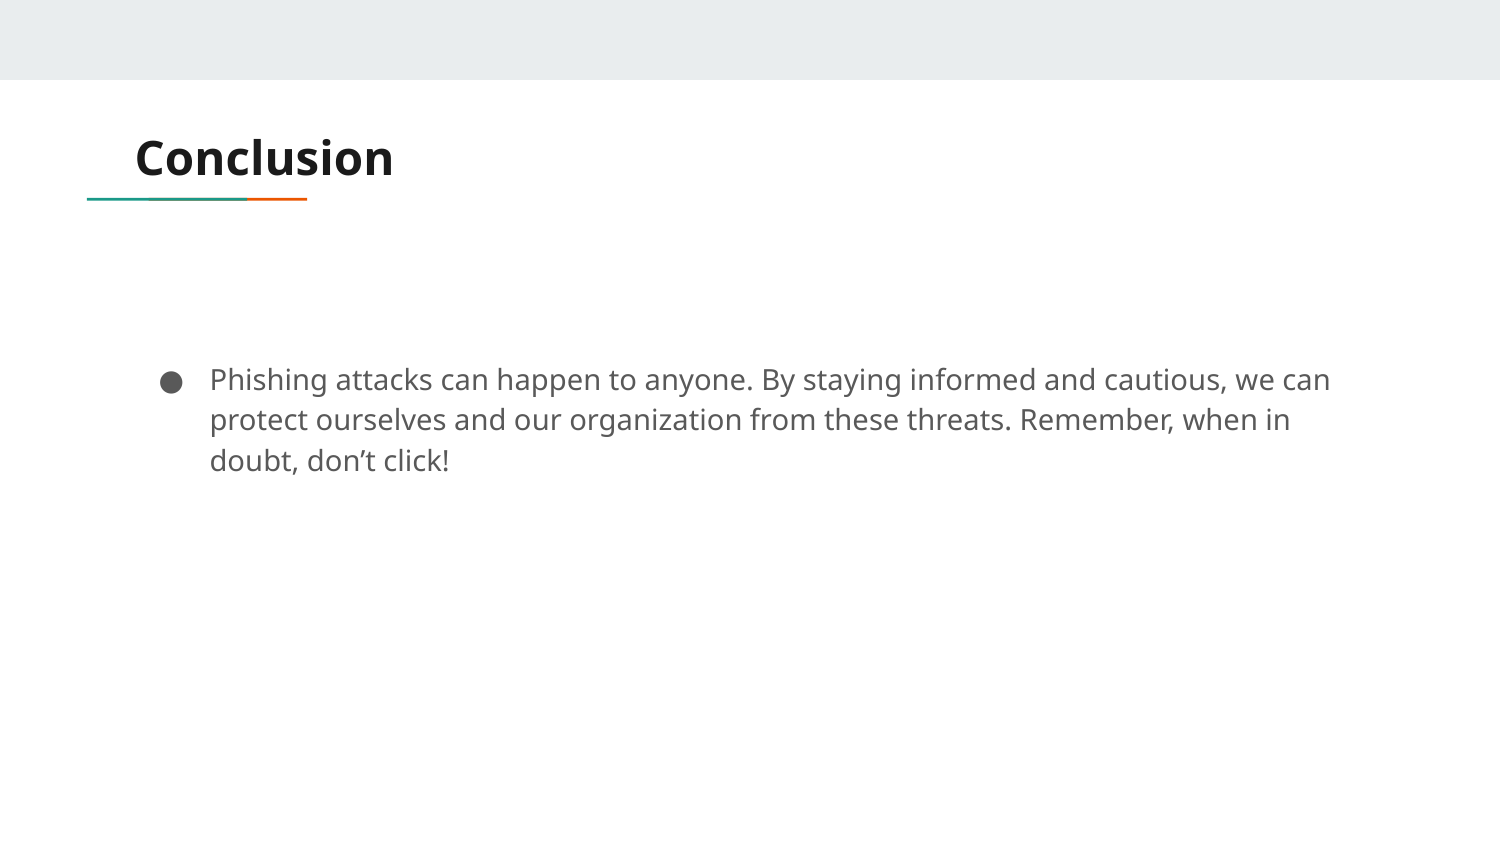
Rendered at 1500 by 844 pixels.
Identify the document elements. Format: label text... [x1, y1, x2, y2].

title Conclusion [119, 112, 1381, 201]
list Phishing attacks can happen to anyone. By staying informed and cautious, we can protect ourselves and our organization from these threats. Remember, when in doubt, don’t click! [119, 341, 1381, 712]
